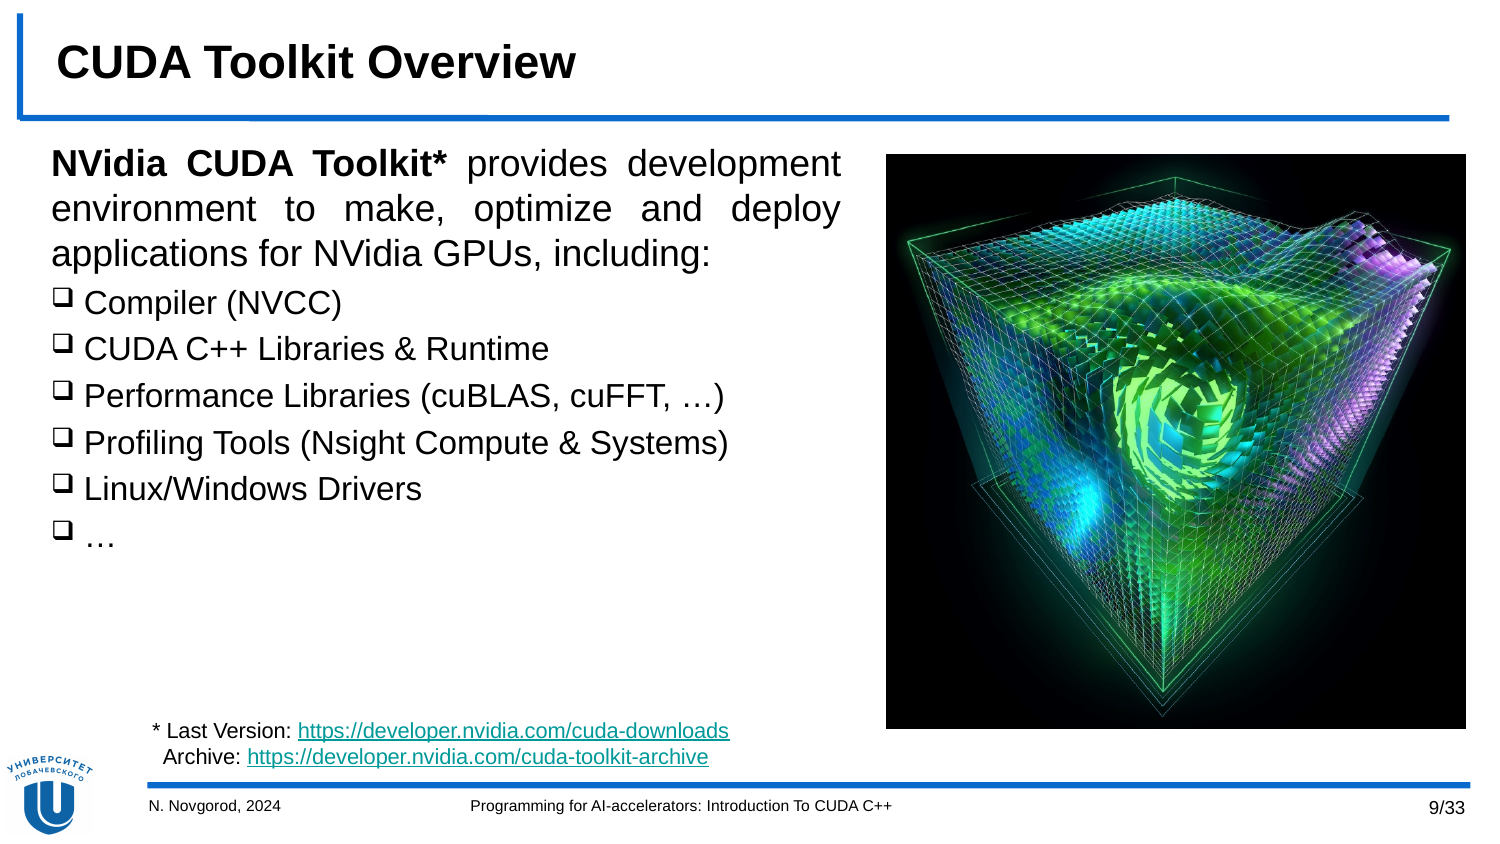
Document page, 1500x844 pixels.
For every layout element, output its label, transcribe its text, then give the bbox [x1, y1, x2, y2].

slide_number N. Novgorod, 2024 [133, 788, 445, 844]
text_box * Last Version: https://developer.nvidia.com/cuda-downloads Archive: https://developer.nvidia.com/cuda-toolkit-archive [137, 708, 745, 777]
picture [5, 755, 94, 836]
footer Programming for AI-accelerators: Introduction To CUDA C++ [455, 788, 1329, 844]
slide_number 9/33 [1338, 788, 1481, 844]
title CUDA Toolkit Overview [41, 25, 1475, 95]
picture [886, 154, 1466, 729]
list NVidia CUDA Toolkit* provides development environment to make, optimize and deploy applications for NVidia GPUs, including: Compiler (NVCC) CUDA C++ Libraries & Runtime Performance Libraries (cuBLAS, cuFFT, …) Profiling Tools (Nsight Compute & Systems) Linux/Windows Drivers … [35, 131, 857, 576]
